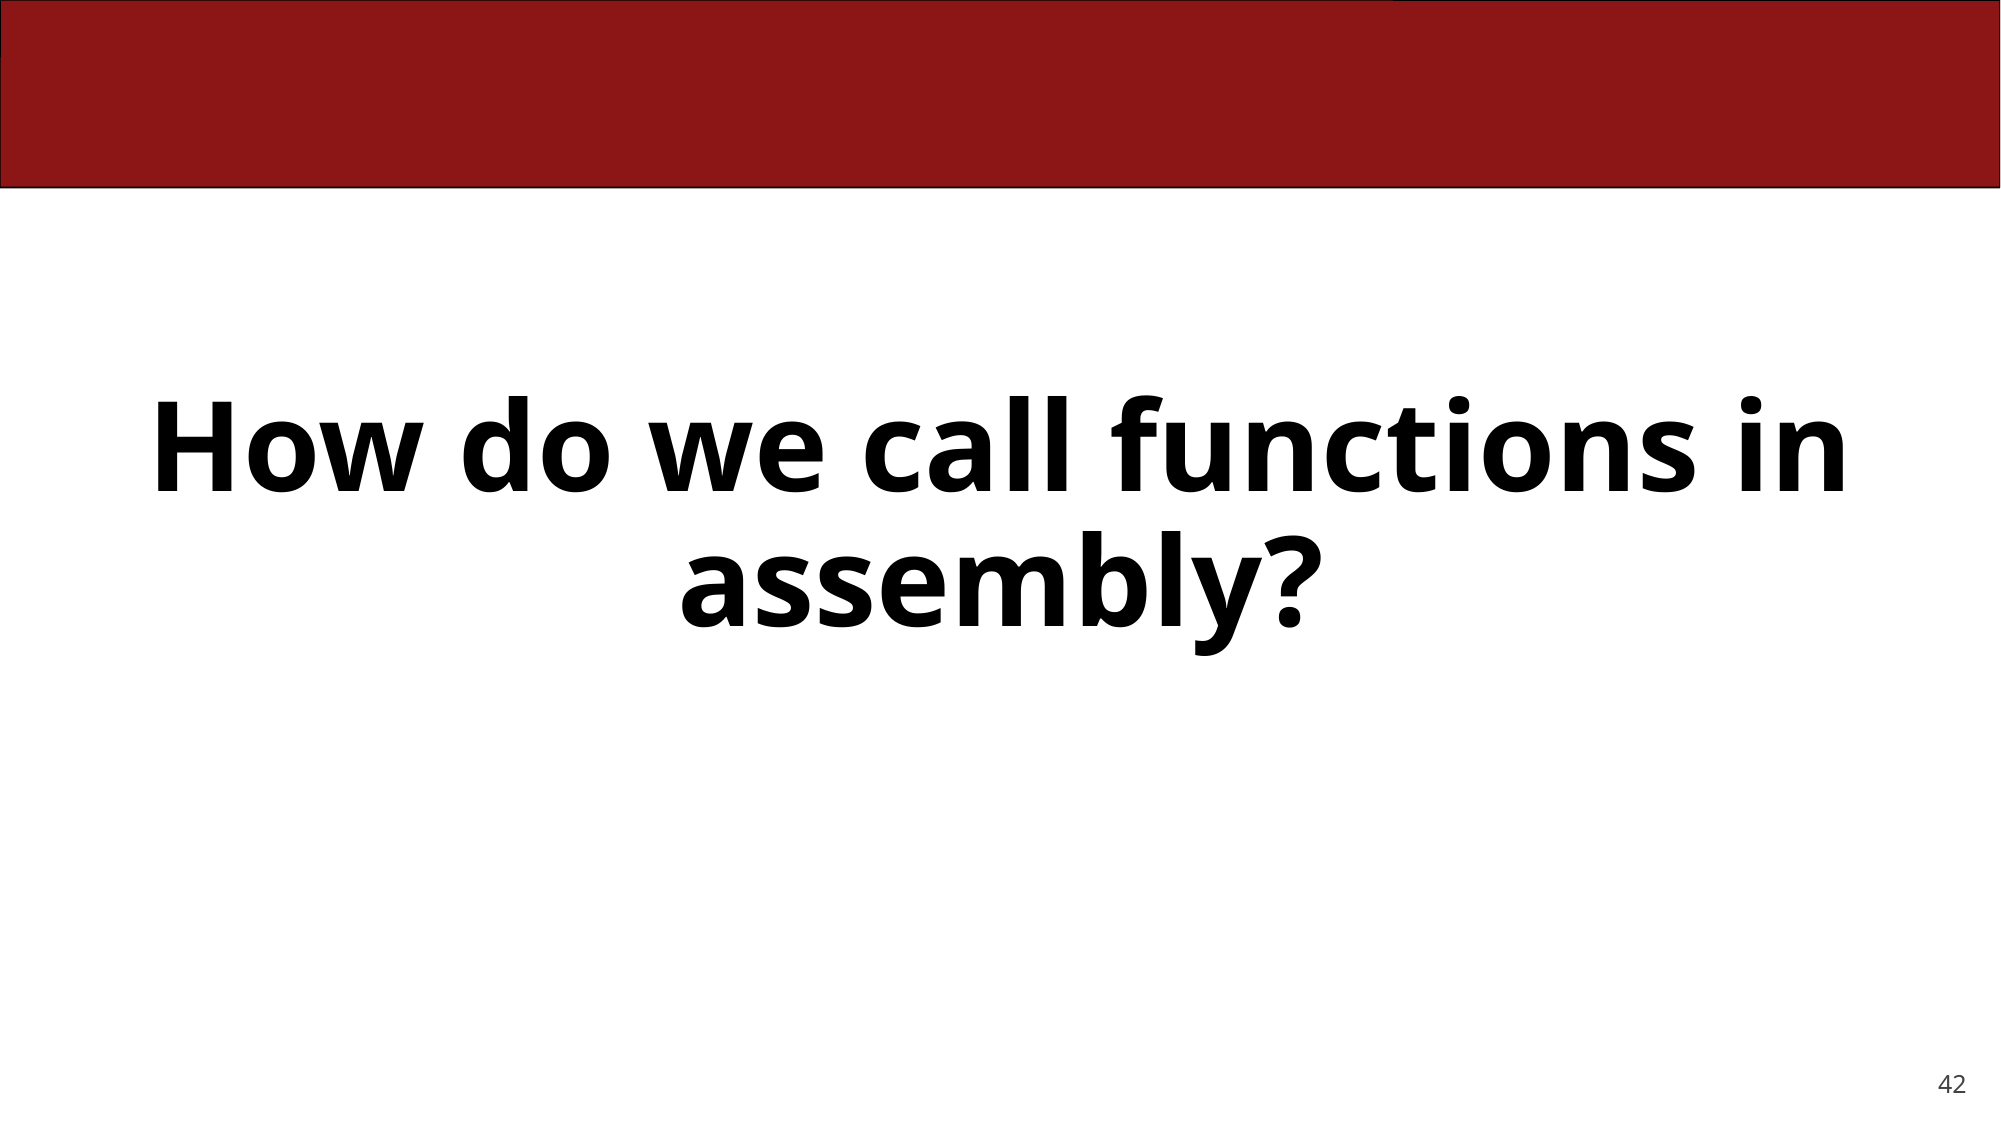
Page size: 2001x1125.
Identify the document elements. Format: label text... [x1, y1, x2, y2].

title How do we call functions in assembly? [102, 284, 1900, 753]
